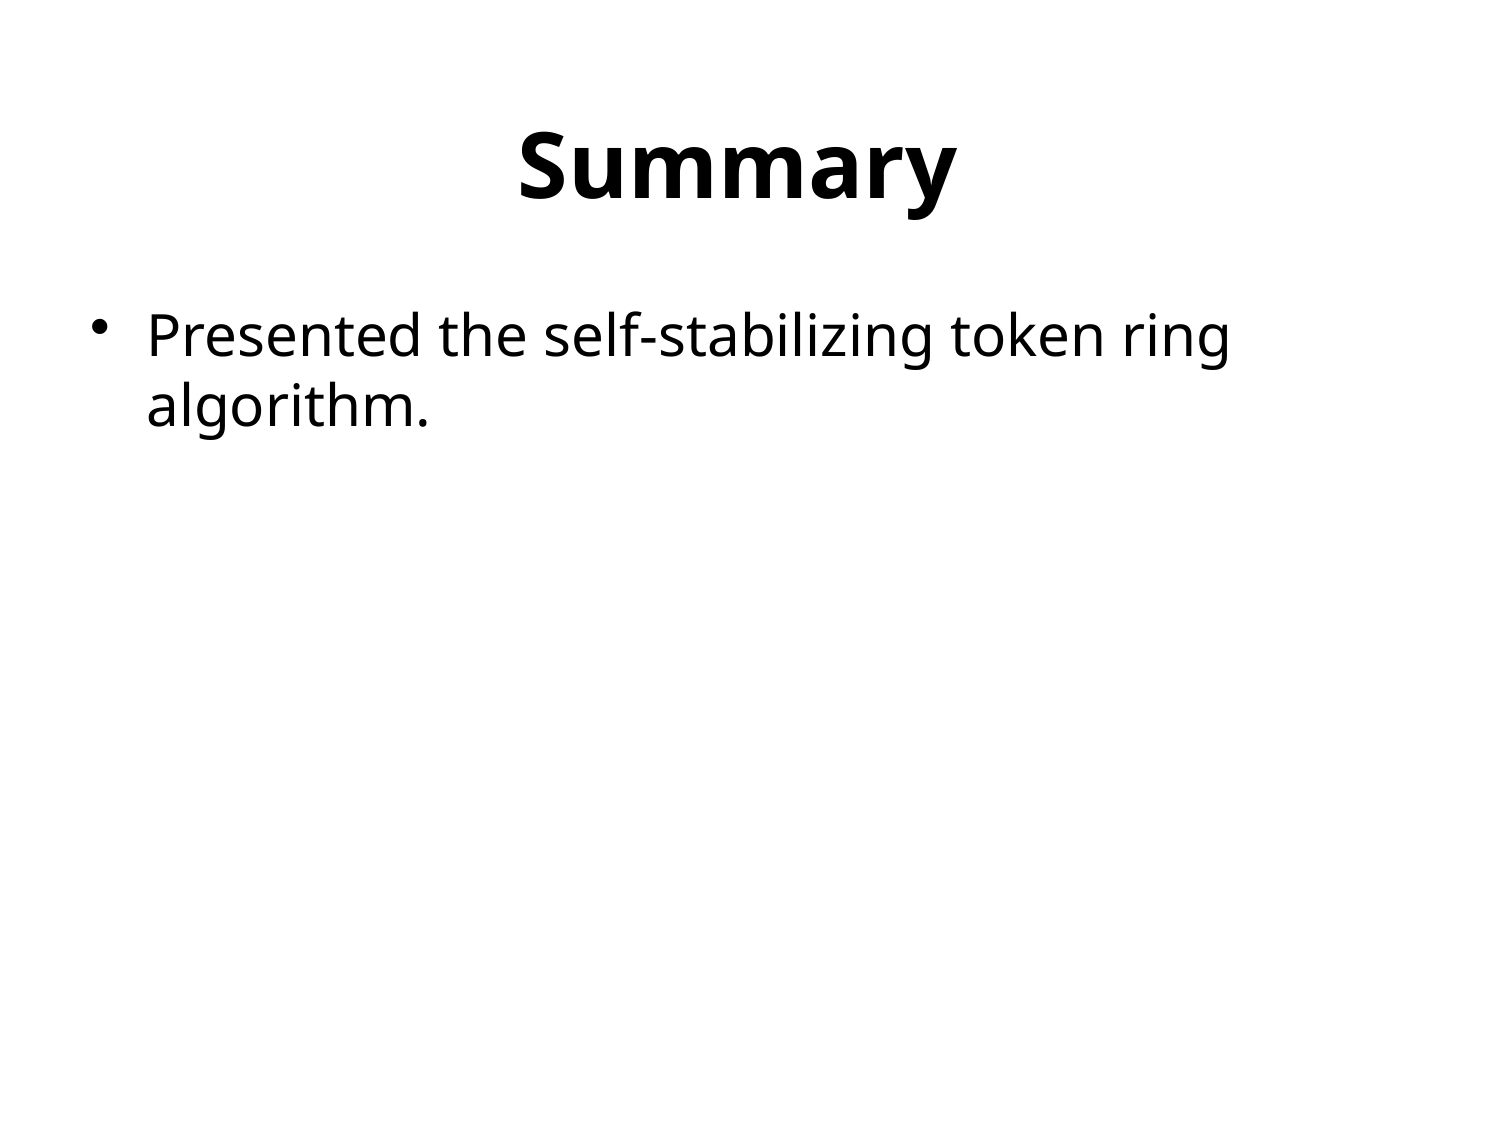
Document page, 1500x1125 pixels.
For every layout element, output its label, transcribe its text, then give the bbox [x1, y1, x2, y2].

title Summary [74, 67, 1426, 256]
list Presented the self-stabilizing token ring algorithm. [74, 290, 1426, 1036]
